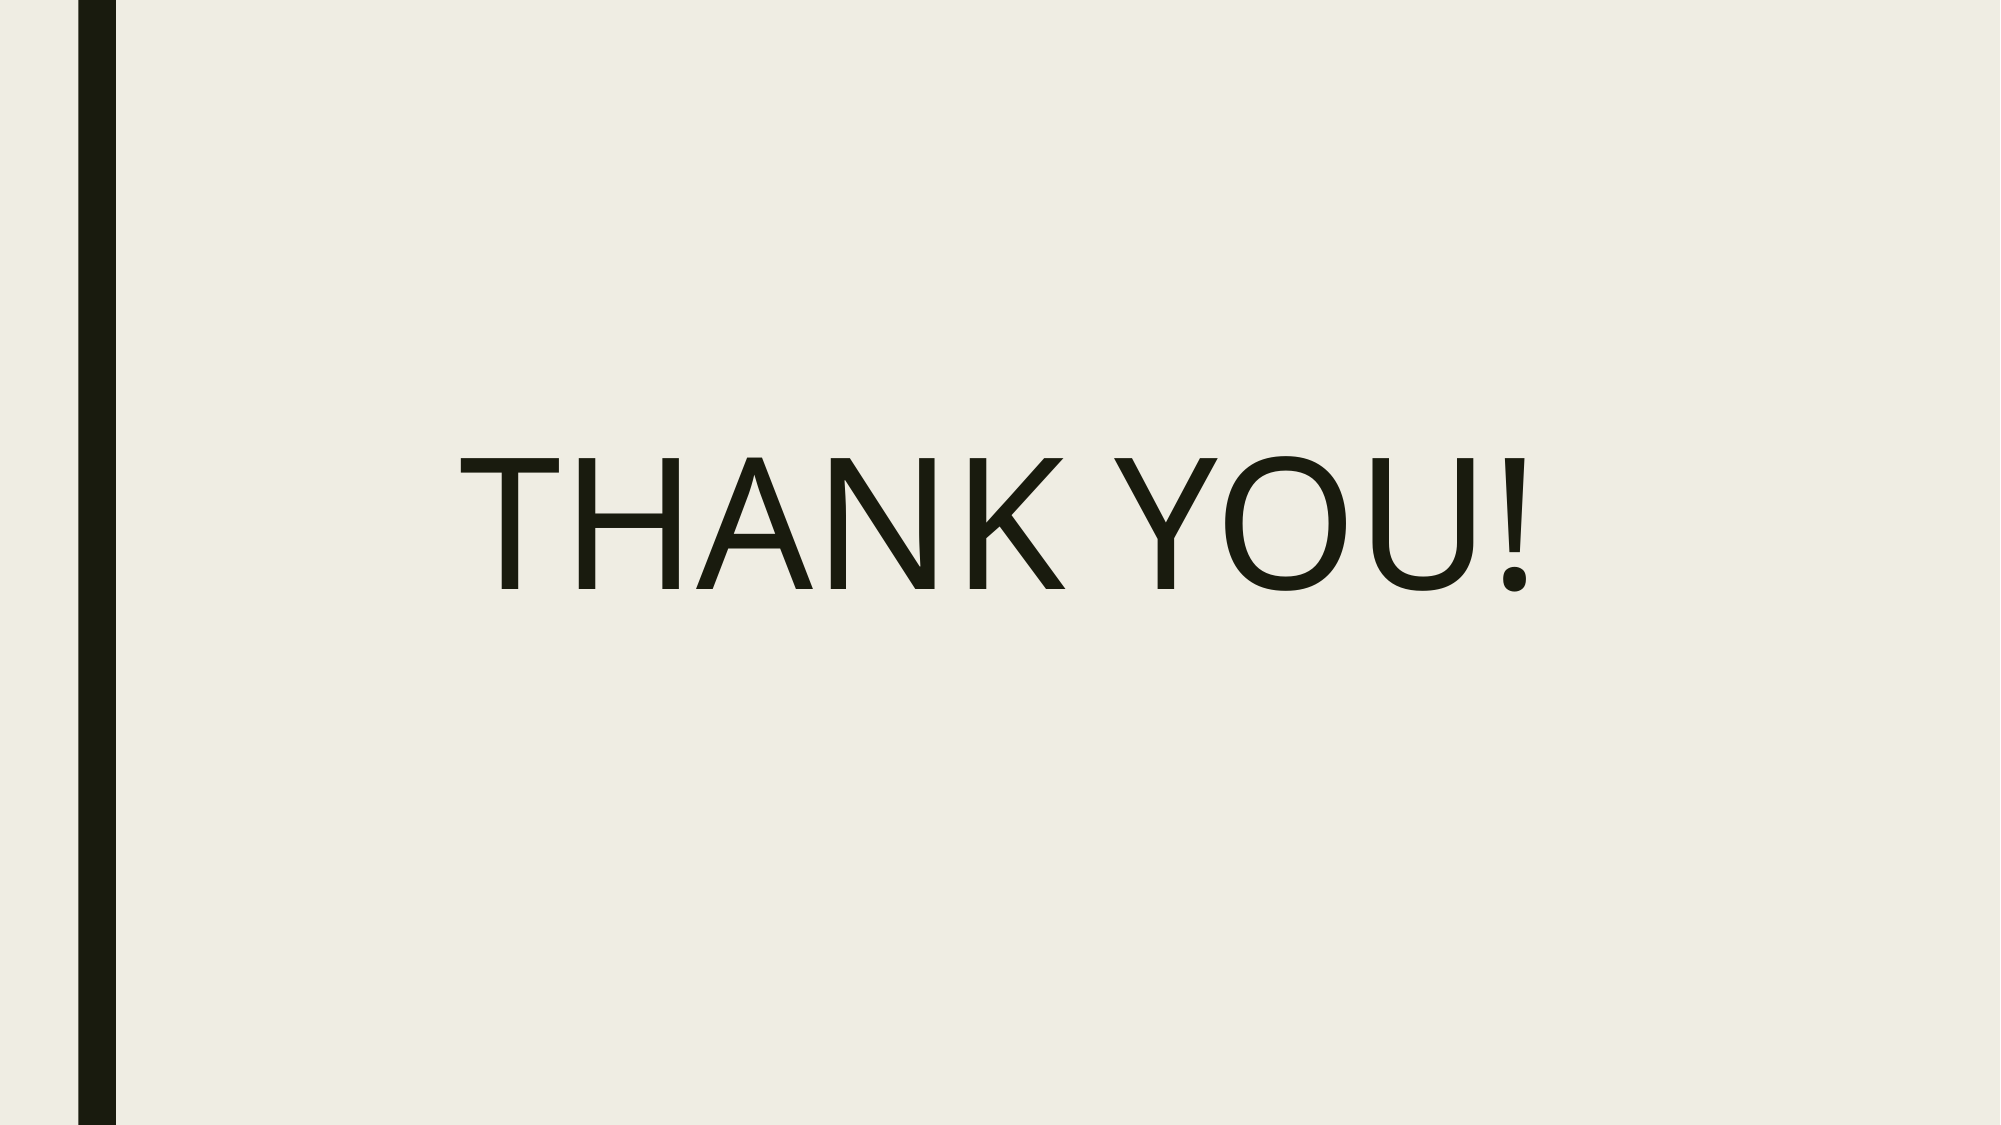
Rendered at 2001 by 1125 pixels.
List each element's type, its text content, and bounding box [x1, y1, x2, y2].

title THANK YOU! [212, 425, 1788, 670]
